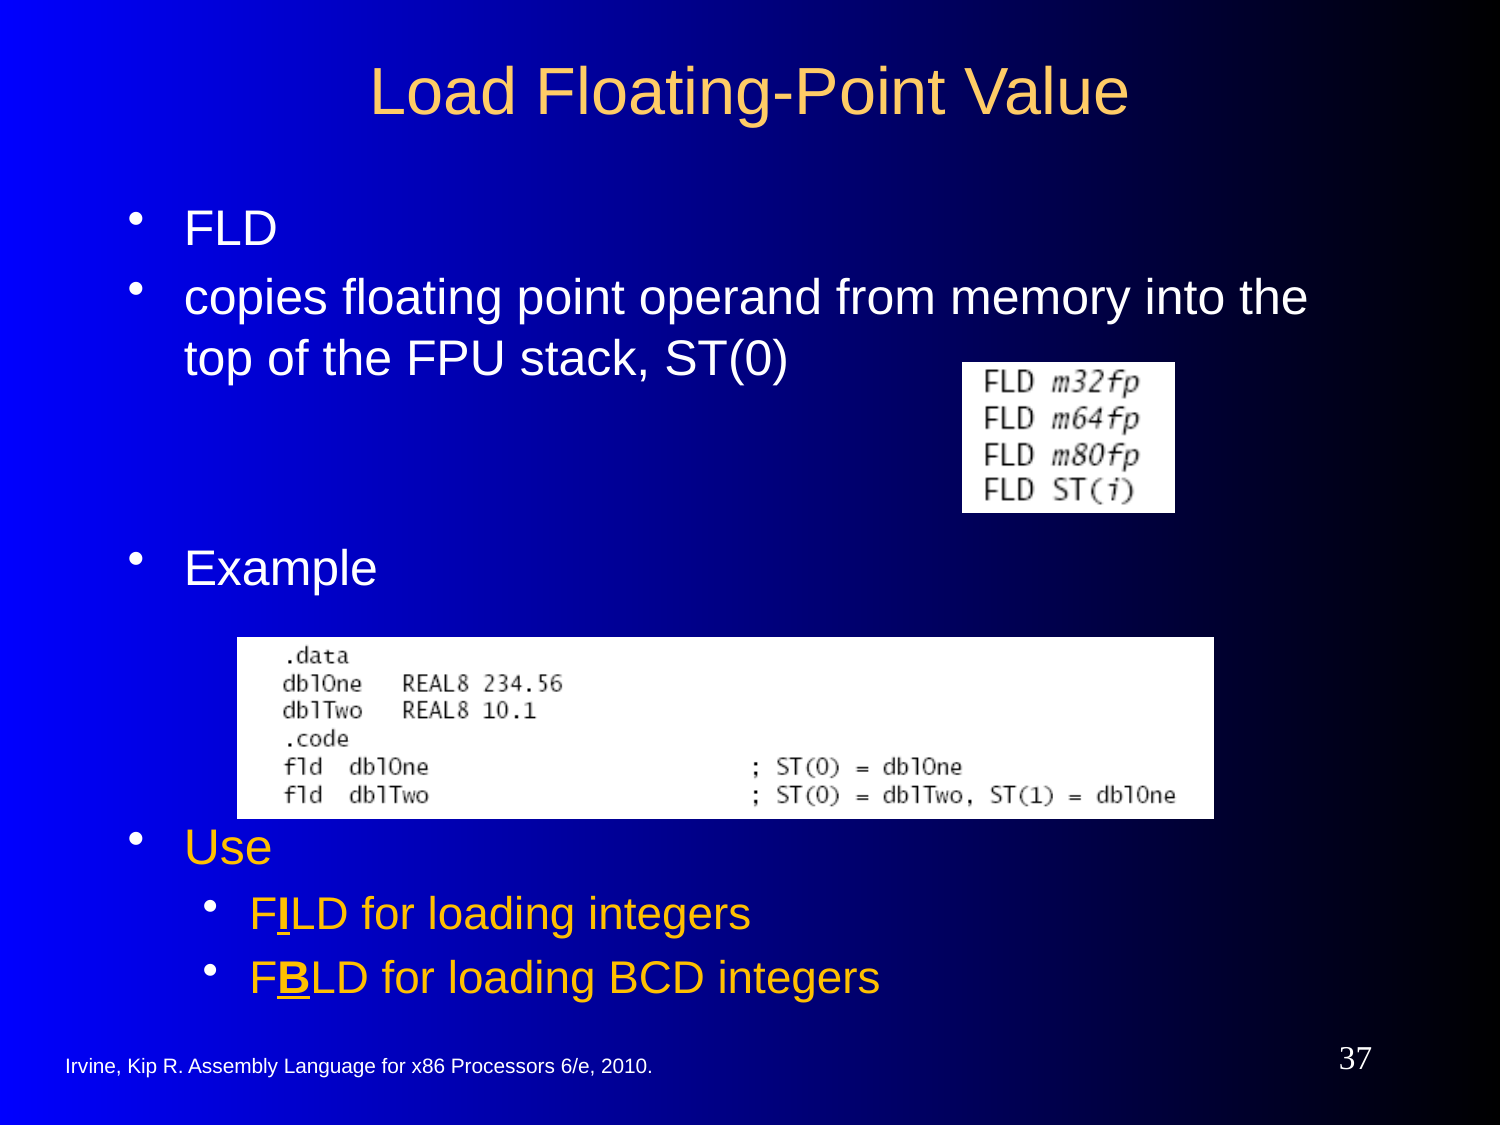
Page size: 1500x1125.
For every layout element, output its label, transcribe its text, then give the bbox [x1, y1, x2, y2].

footer Irvine, Kip R. Assembly Language for x86 Processors 6/e, 2010. [50, 1040, 775, 1091]
title Load Floating-Point Value [112, 37, 1388, 138]
picture [237, 637, 1215, 819]
list FLD copies floating point operand from memory into the top of the FPU stack, ST(0) Example Use FILD for loading integers FBLD for loading BCD integers [112, 187, 1388, 1038]
slide_number 37 [1224, 1038, 1388, 1088]
picture [962, 362, 1176, 513]
